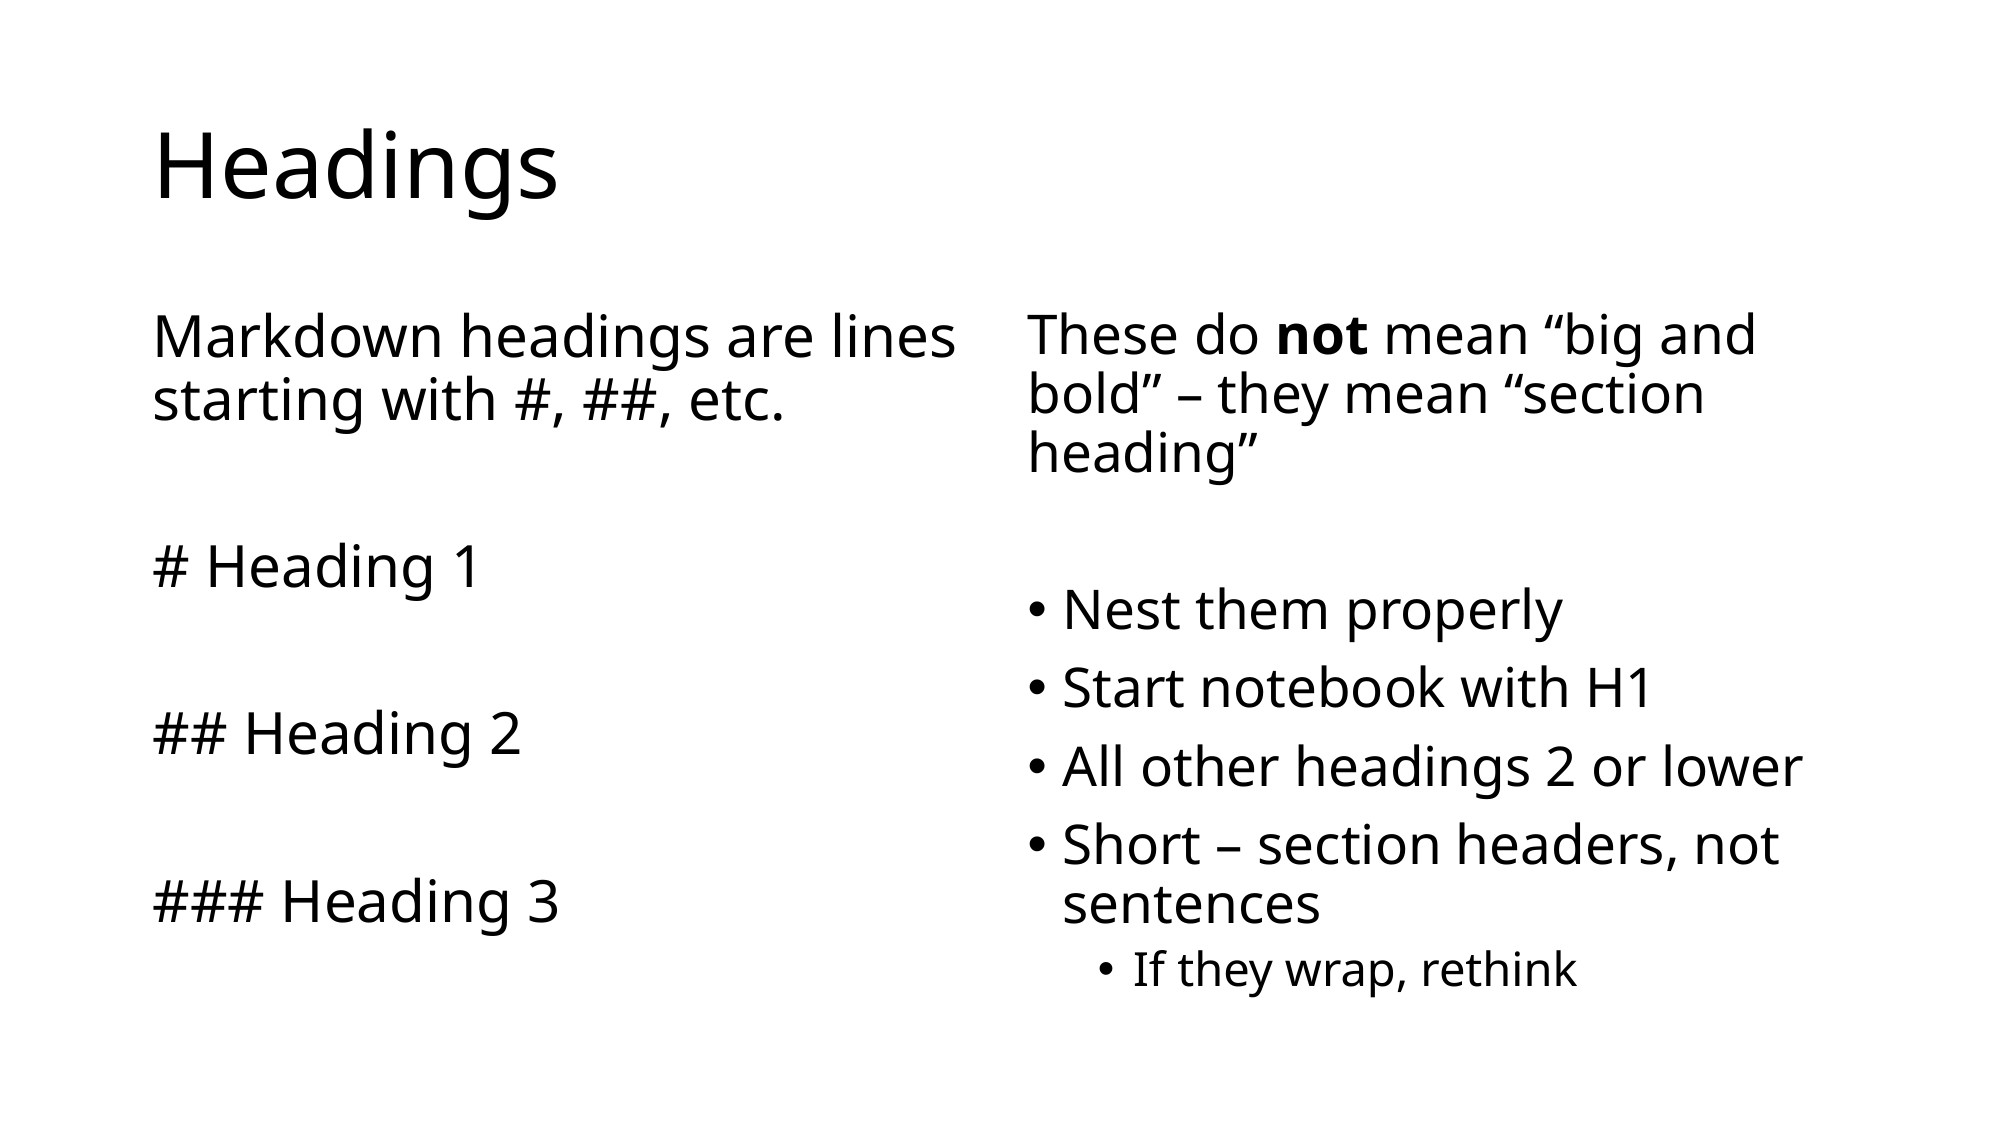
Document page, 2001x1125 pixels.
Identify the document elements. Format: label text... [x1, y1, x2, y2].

list Markdown headings are lines starting with #, ##, etc. # Heading 1 ## Heading 2 ### Heading 3 [137, 299, 988, 1014]
list These do not mean “big and bold” – they mean “section heading” Nest them properly Start notebook with H1 All other headings 2 or lower Short – section headers, not sentences If they wrap, rethink [1012, 299, 1863, 1014]
title Headings [137, 59, 1863, 278]
